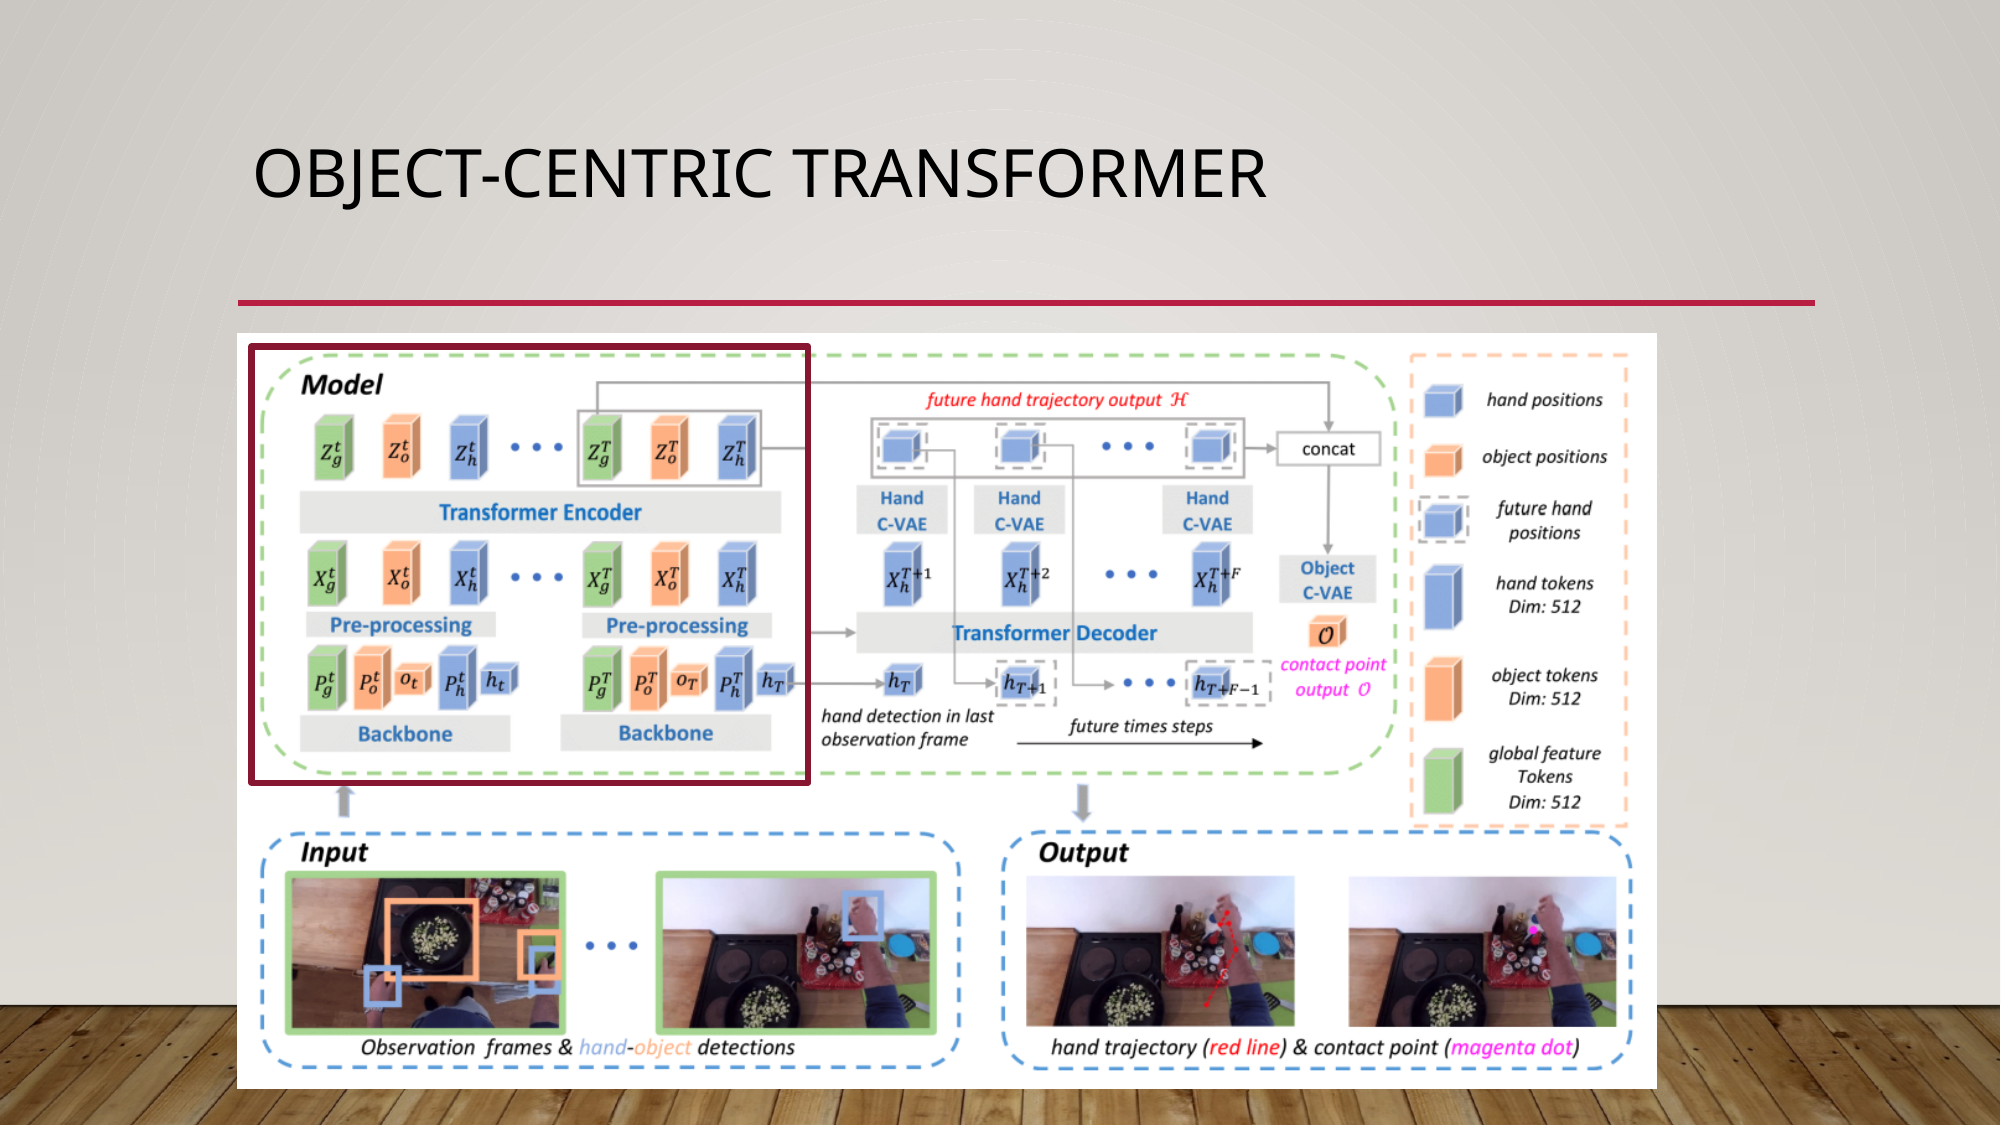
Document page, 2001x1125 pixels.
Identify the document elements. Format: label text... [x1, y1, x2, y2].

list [237, 332, 1657, 1089]
title Object-Centric Transformer [237, 132, 1814, 306]
picture [0, 1005, 2000, 1125]
